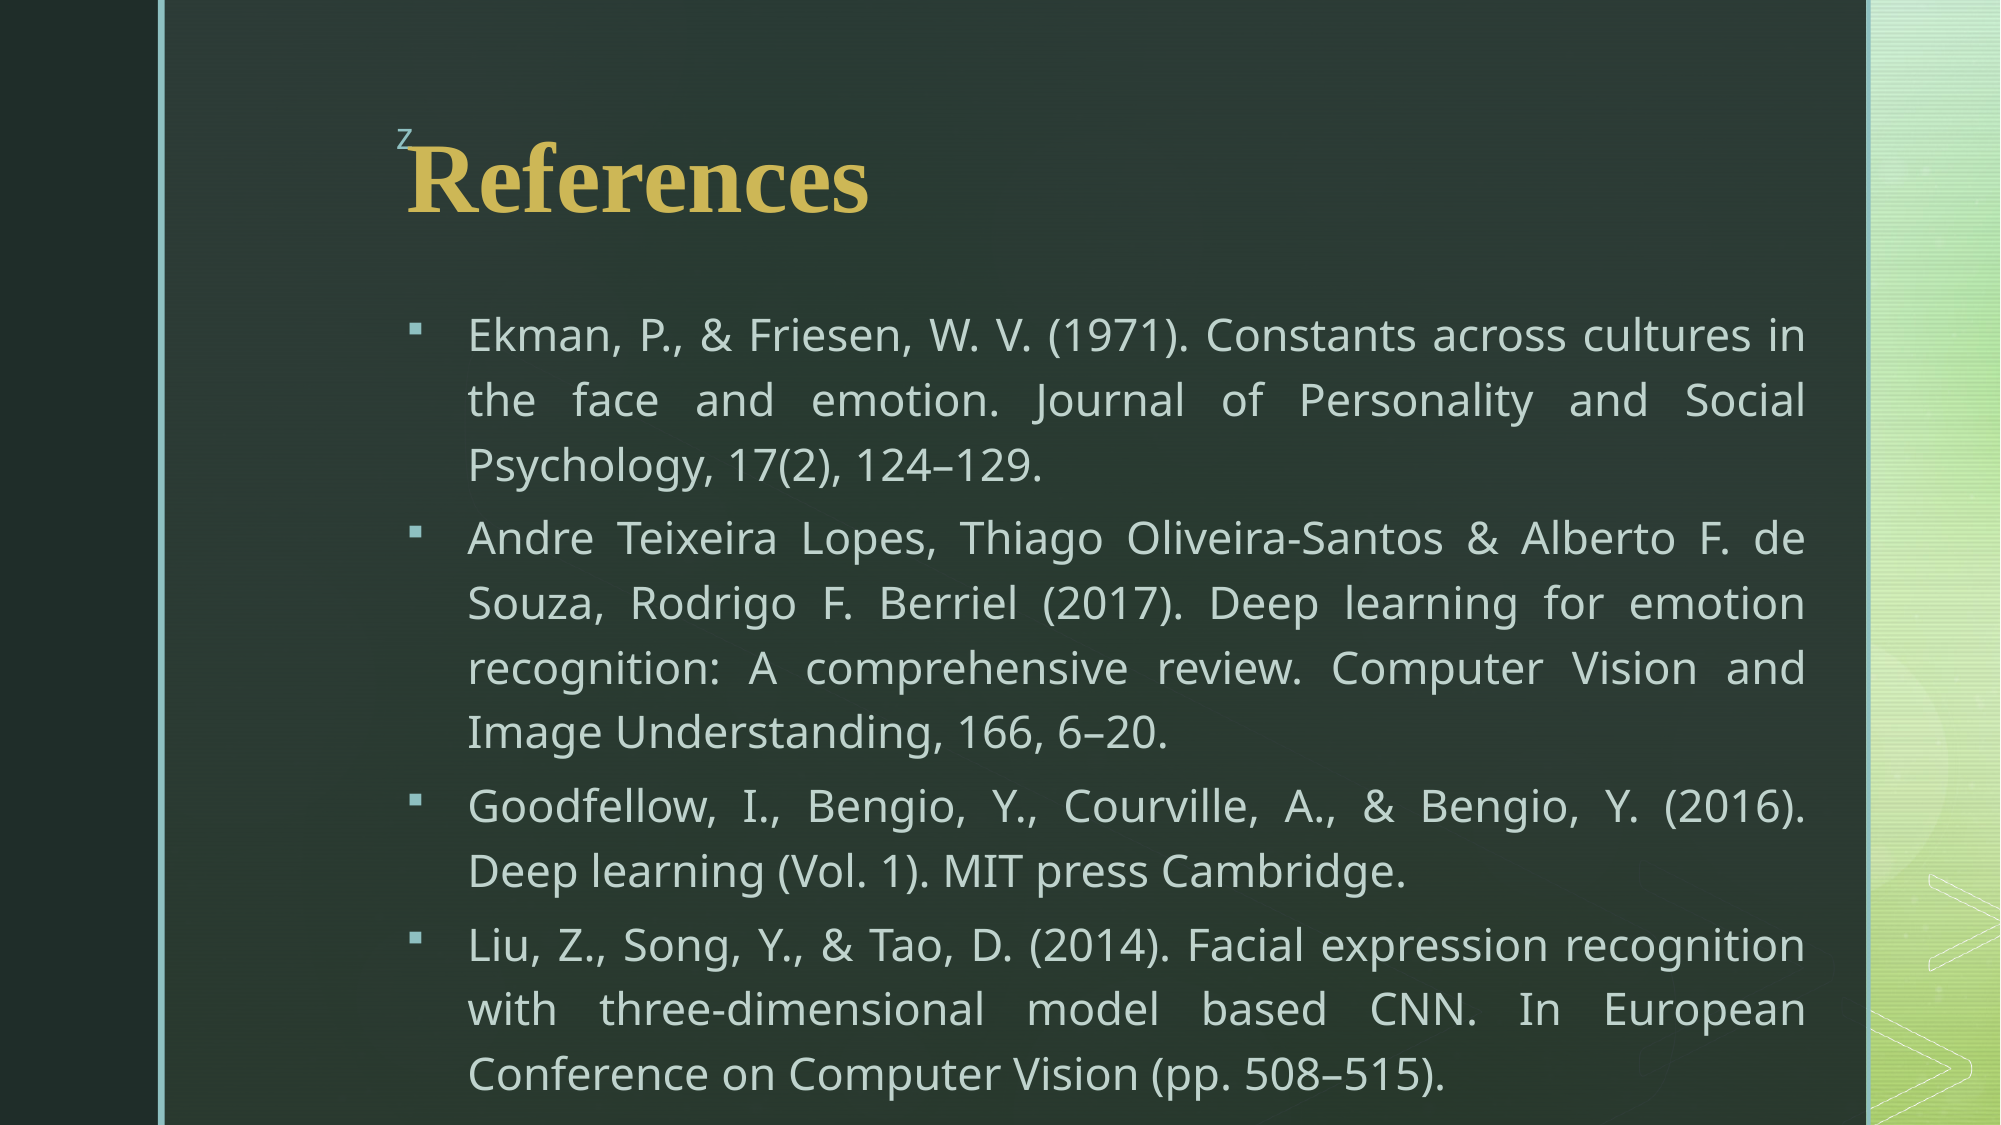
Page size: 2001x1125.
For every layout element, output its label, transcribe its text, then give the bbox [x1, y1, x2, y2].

title References [391, 118, 1697, 270]
picture [1871, 0, 2001, 1125]
list Ekman, P., & Friesen, W. V. (1971). Constants across cultures in the face and emotion. Journal of Personality and Social Psychology, 17(2), 124–129. Andre Teixeira Lopes, Thiago Oliveira-Santos & Alberto F. de Souza, Rodrigo F. Berriel (2017). Deep learning for emotion recognition: A comprehensive review. Computer Vision and Image Understanding, 166, 6–20. Goodfellow, I., Bengio, Y., Courville, A., & Bengio, Y. (2016). Deep learning (Vol. 1). MIT press Cambridge. Liu, Z., Song, Y., & Tao, D. (2014). Facial expression recognition with three-dimensional model based CNN. In European Conference on Computer Vision (pp. 508–515). [391, 270, 1823, 1125]
